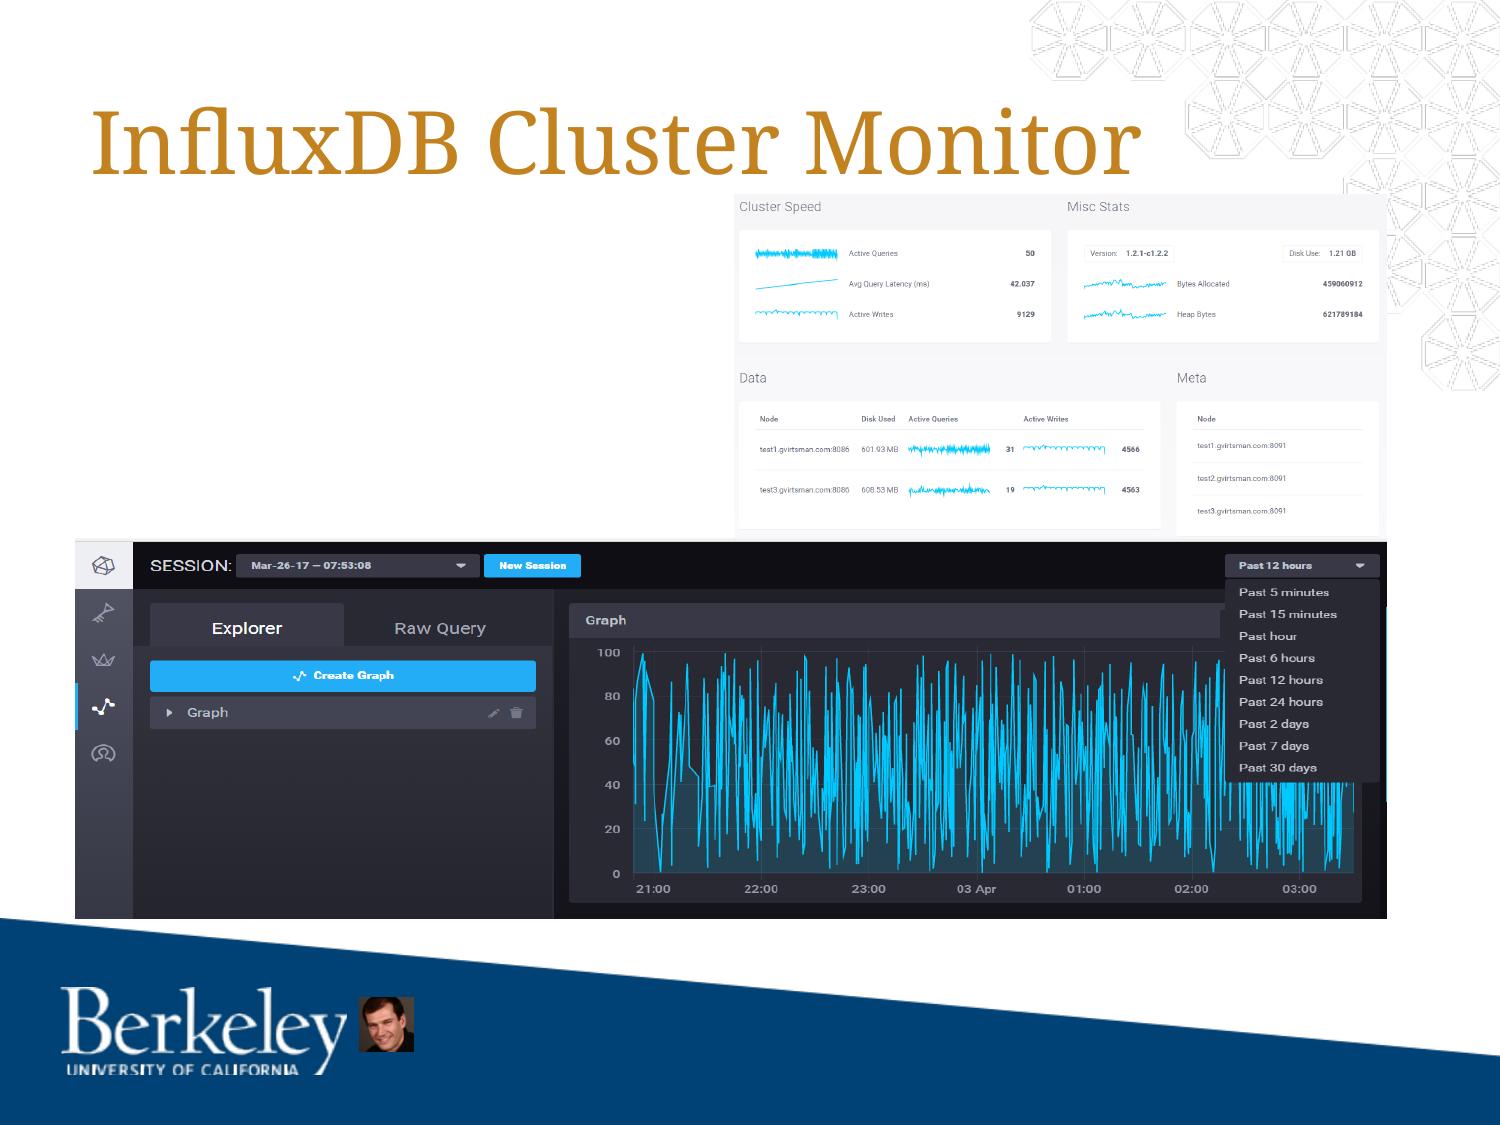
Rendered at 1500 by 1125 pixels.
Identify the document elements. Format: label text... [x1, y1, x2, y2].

picture [359, 996, 415, 1052]
picture [74, 193, 1387, 920]
title InfluxDB Cluster Monitor [75, 45, 1349, 234]
